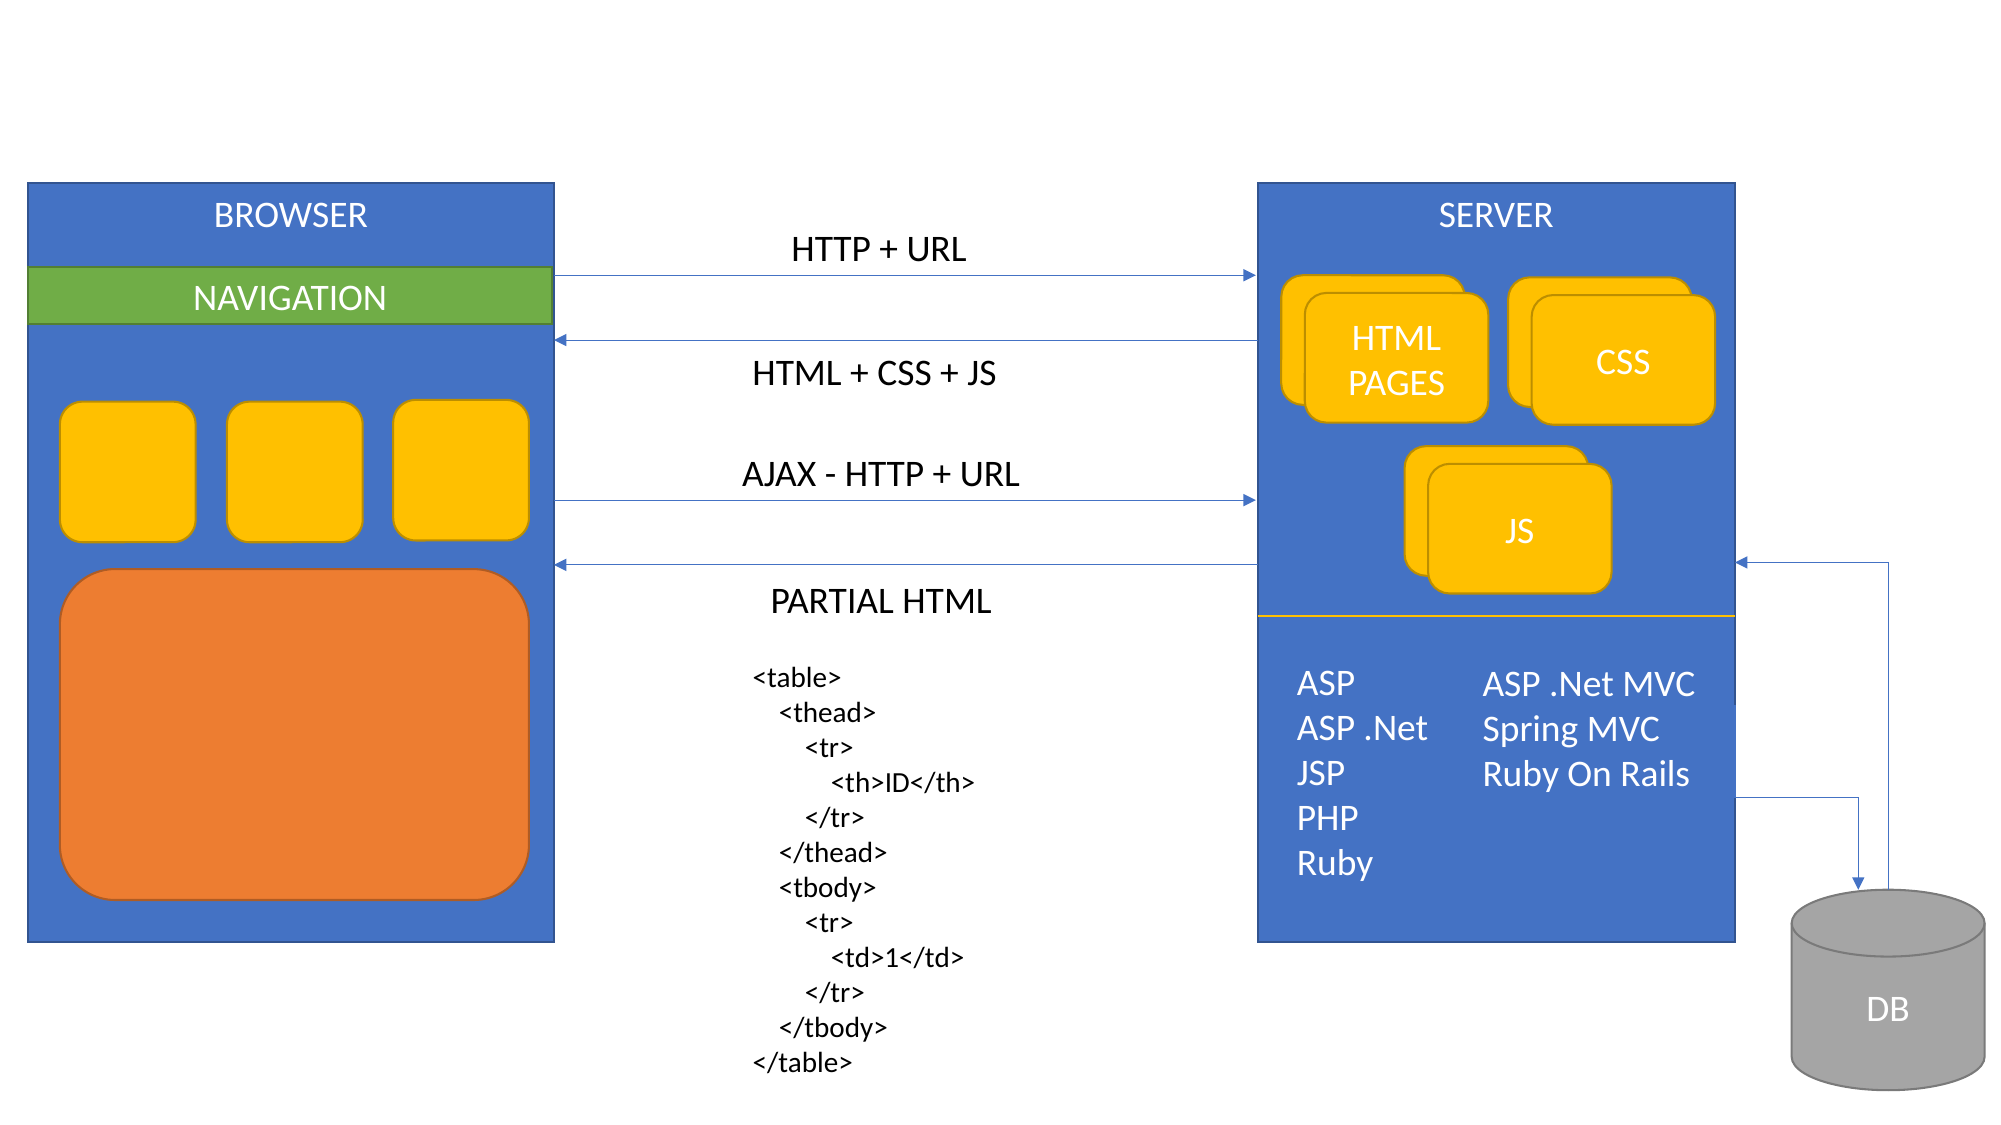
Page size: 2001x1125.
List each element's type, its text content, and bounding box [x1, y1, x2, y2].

text_box ASP .Net MVC Spring MVC Ruby On Rails [1467, 651, 1735, 802]
text_box AJAX - HTTP + URL [727, 441, 1036, 499]
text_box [1281, 275, 1489, 423]
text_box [1704, 837, 1890, 860]
text_box <table> <thead> <tr> <th>ID</th> </tr> </thead> <tbody> <tr> <td>1</td> </tr> </tbody> </table> [738, 650, 1105, 1086]
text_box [1508, 277, 1716, 425]
text_box [58, 568, 530, 902]
text_box SERVER [1257, 182, 1736, 943]
text_box BROWSER [27, 182, 555, 275]
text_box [1614, 682, 2000, 837]
text_box NAVIGATION [27, 266, 553, 325]
text_box HTML + CSS + JS [737, 341, 1021, 401]
text_box [58, 400, 197, 544]
text_box BROWSER [27, 276, 555, 943]
text_box HTTP + URL [776, 216, 982, 275]
text_box ASP ASP .Net JSP PHP Ruby [1282, 650, 1444, 891]
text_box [1404, 446, 1612, 594]
text_box [392, 398, 530, 542]
text_box [225, 400, 364, 544]
text_box DB [1790, 888, 1986, 1092]
text_box PARTIAL HTML [755, 569, 1007, 629]
